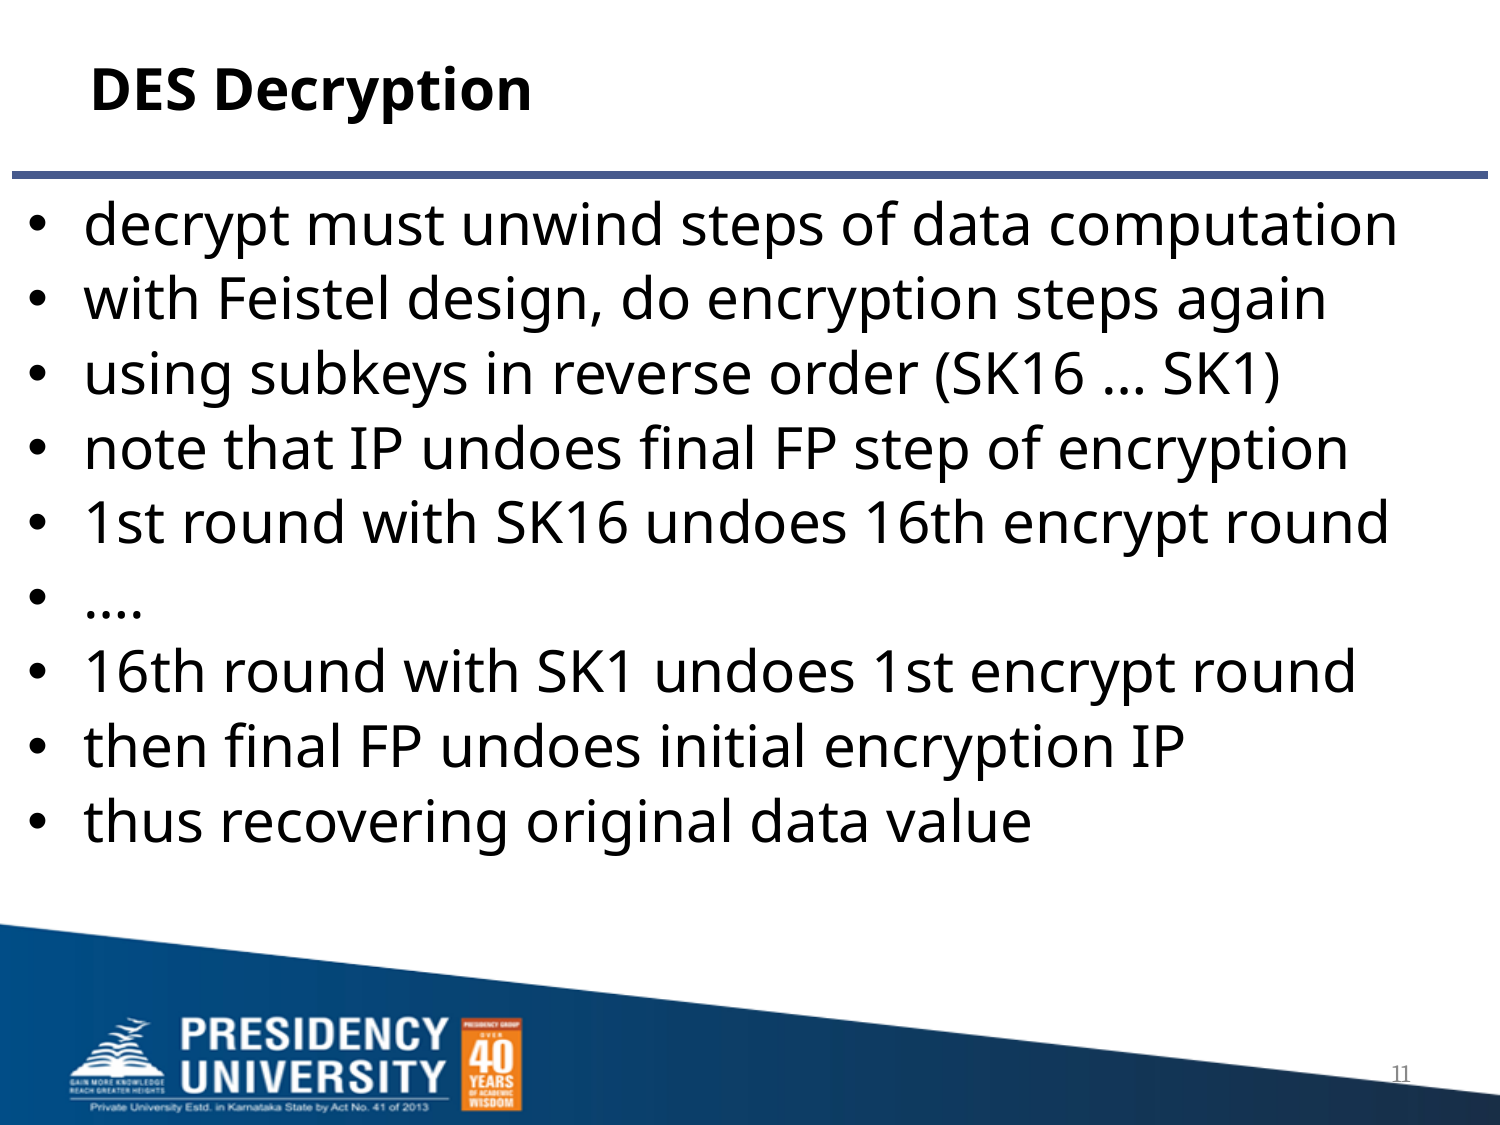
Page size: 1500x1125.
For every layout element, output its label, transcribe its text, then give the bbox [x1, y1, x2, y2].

text_box DES Decryption [74, 45, 1425, 187]
picture [0, 921, 1500, 1125]
text_box decrypt must unwind steps of data computation with Feistel design, do encryption steps again using subkeys in reverse order (SK16 … SK1) note that IP undoes final FP step of encryption 1st round with SK16 undoes 16th encrypt round …. 16th round with SK1 undoes 1st encrypt round then final FP undoes initial encryption IP thus recovering original data value [12, 187, 1488, 930]
slide_number 11 [1074, 1042, 1425, 1103]
